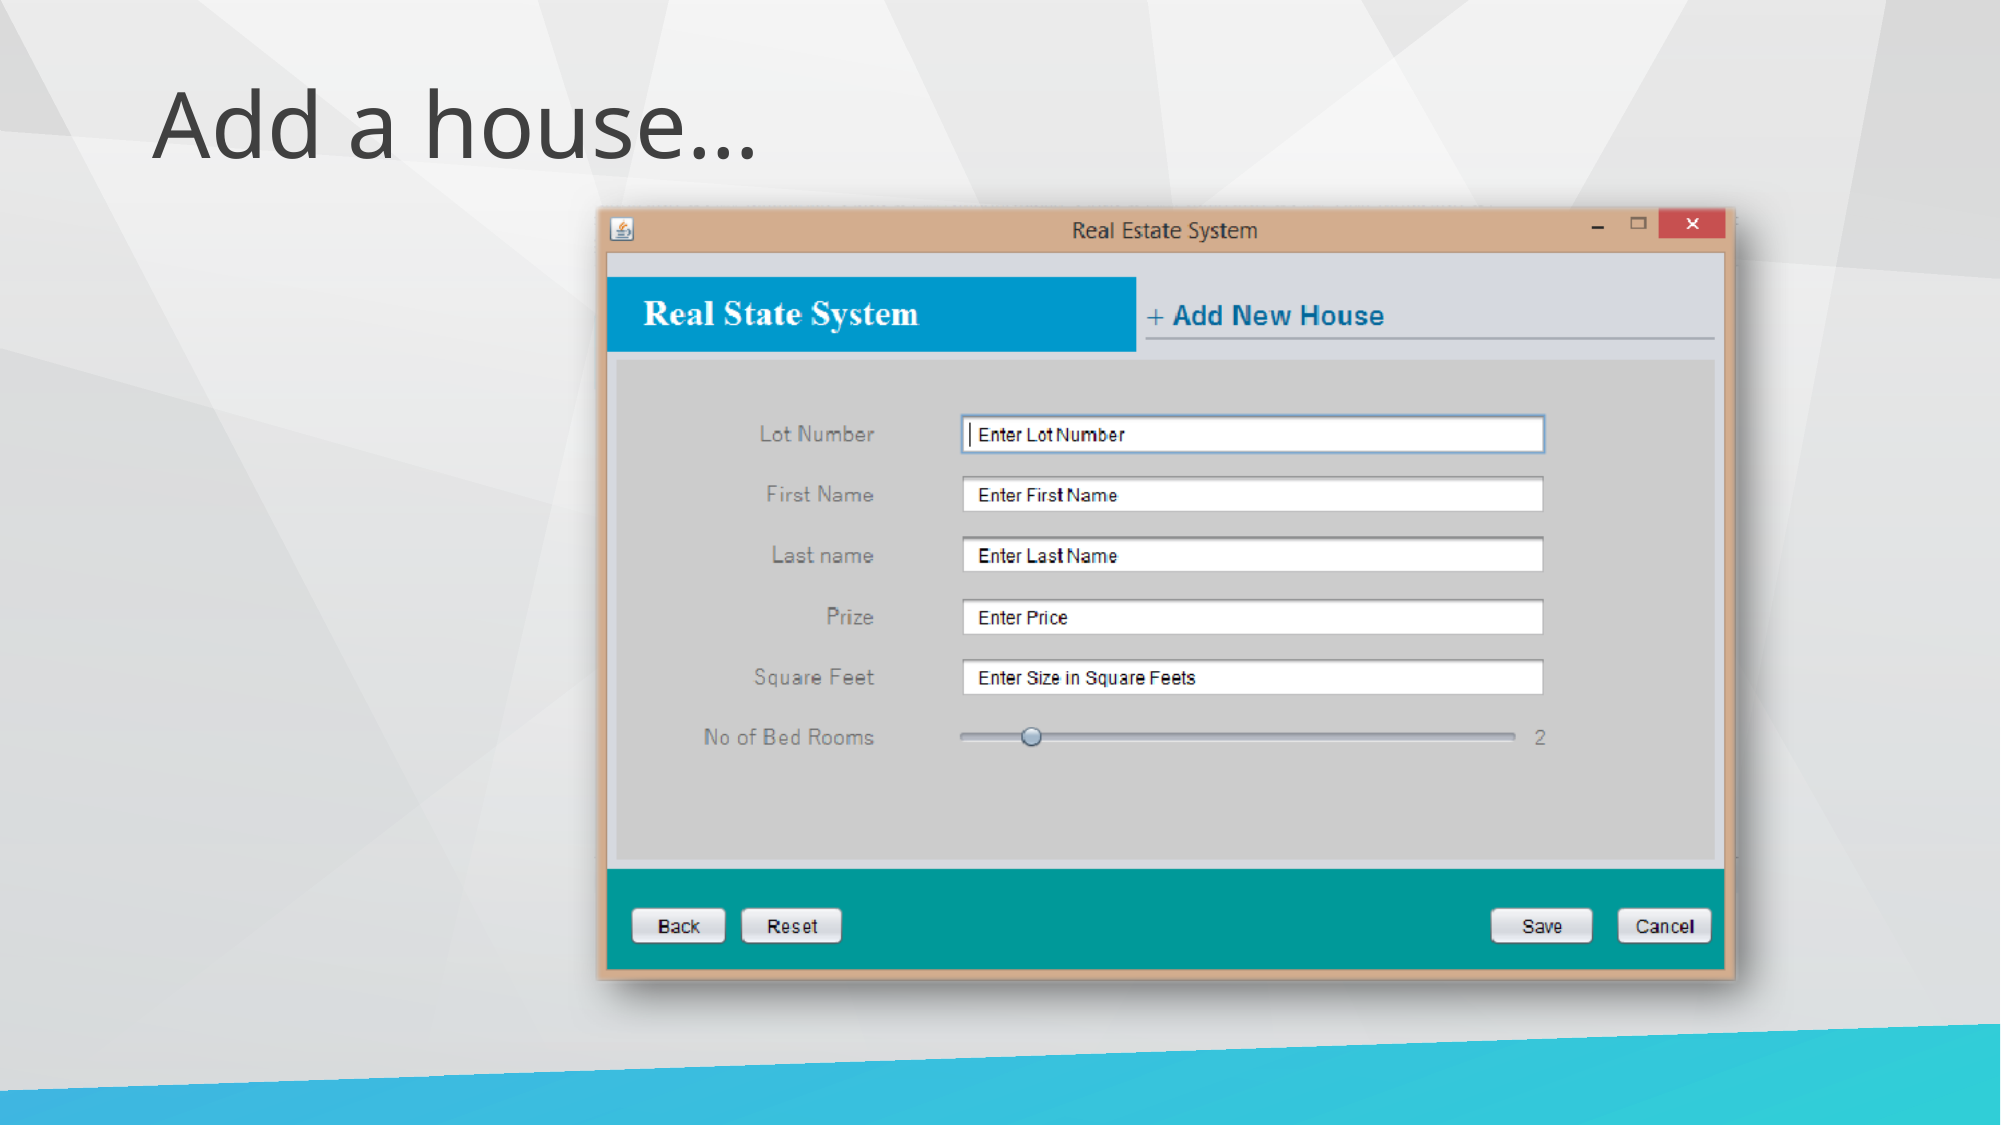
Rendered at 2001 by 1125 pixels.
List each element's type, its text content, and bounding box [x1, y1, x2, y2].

title Add a house… [137, 19, 1863, 238]
picture [594, 205, 1739, 984]
